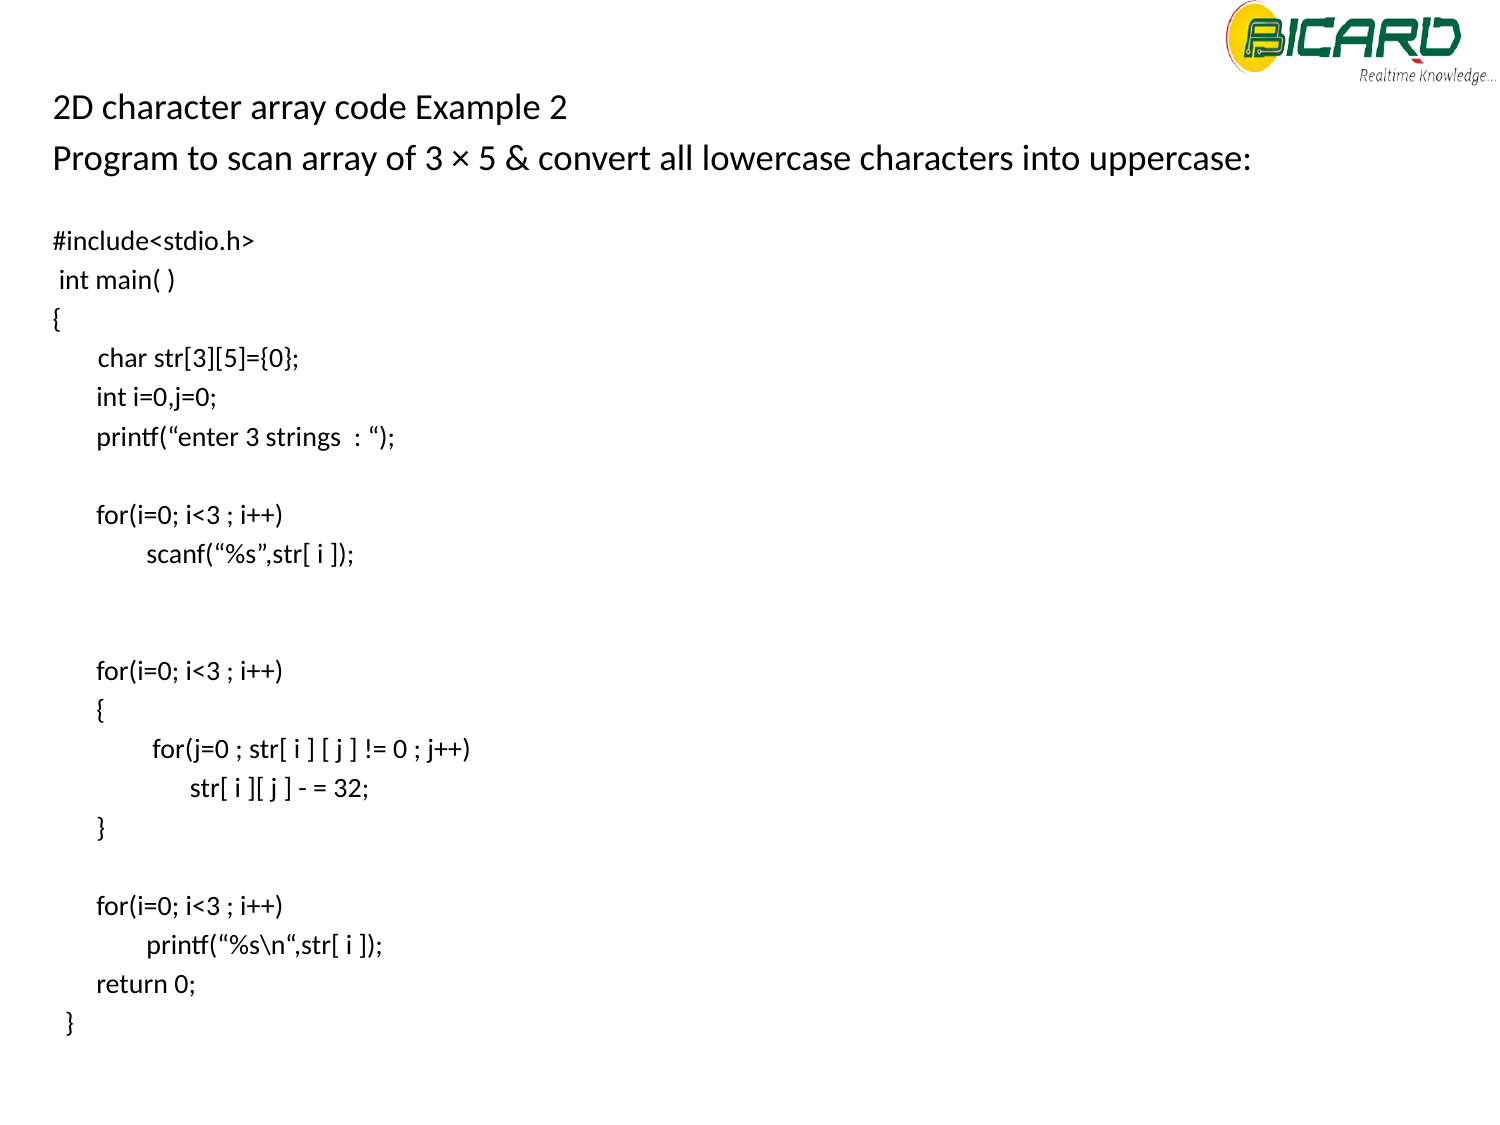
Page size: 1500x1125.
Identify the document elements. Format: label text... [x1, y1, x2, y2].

picture [1224, 0, 1500, 88]
list 2D character array code Example 2 Program to scan array of 3 × 5 & convert all lowercase characters into uppercase: #include<stdio.h> int main( ) { char str[3][5]={0}; int i=0,j=0; printf(“enter 3 strings : “); for(i=0; i<3 ; i++) scanf(“%s”,str[ i ]); for(i=0; i<3 ; i++) { for(j=0 ; str[ i ] [ j ] != 0 ; j++) str[ i ][ j ] - = 32; } for(i=0; i<3 ; i++) printf(“%s\n“,str[ i ]); return 0; } [37, 75, 1475, 1063]
